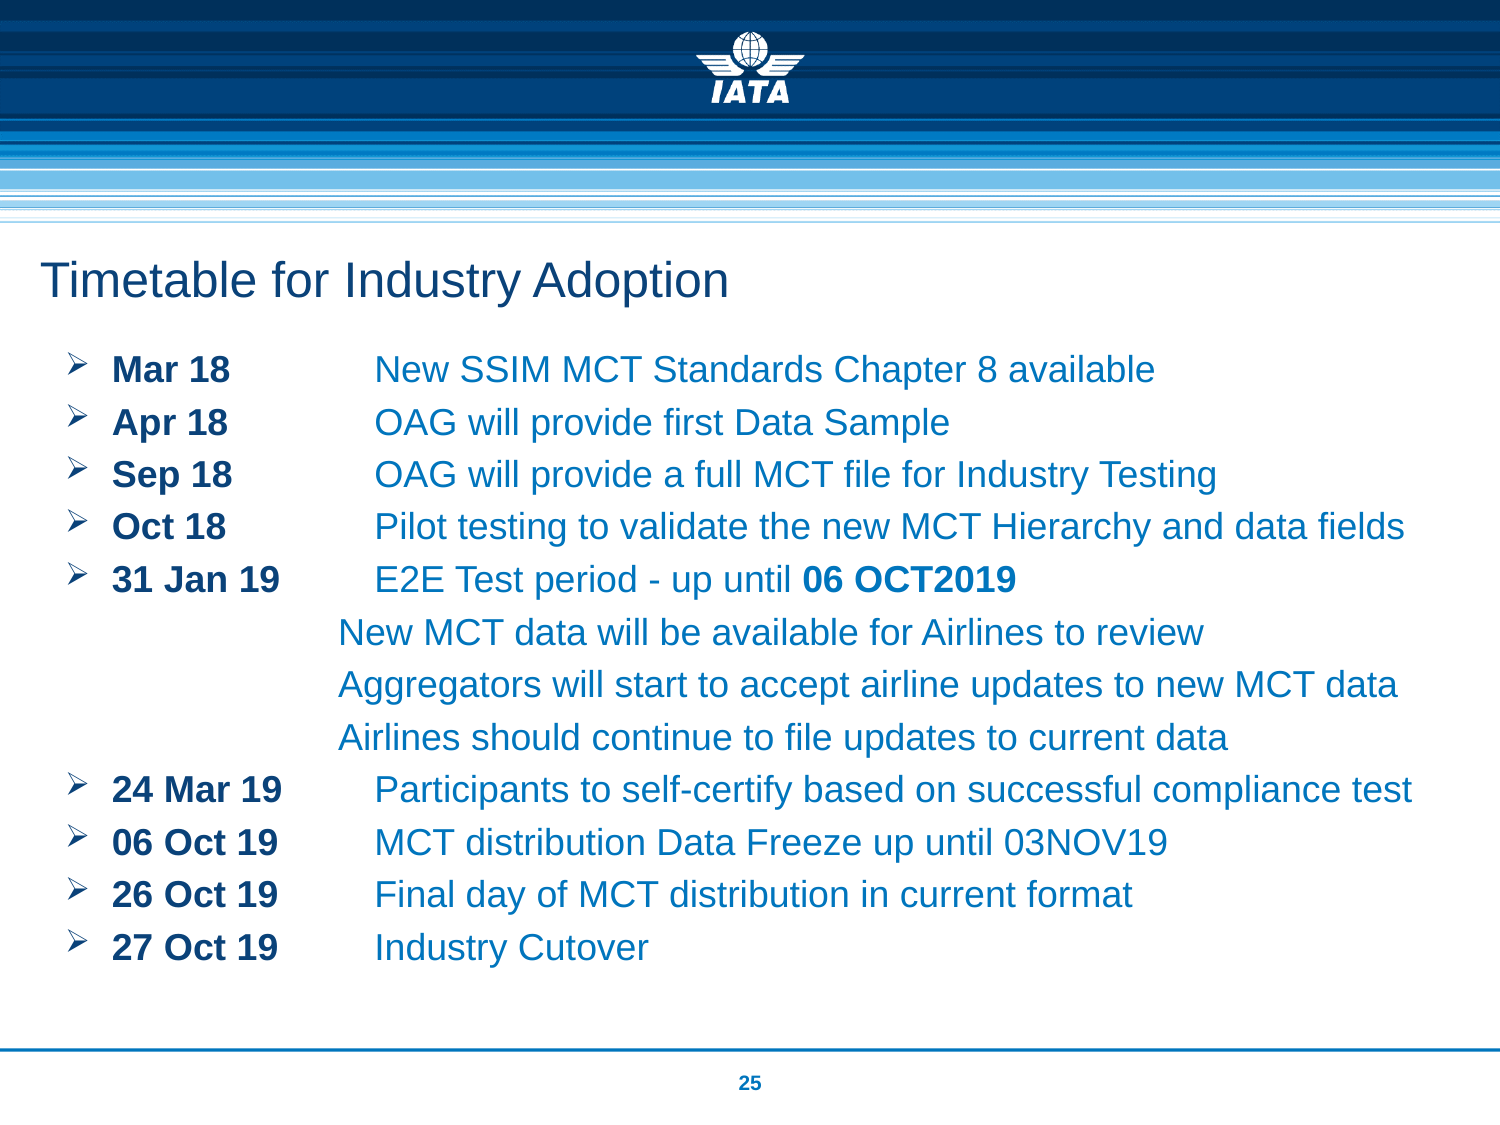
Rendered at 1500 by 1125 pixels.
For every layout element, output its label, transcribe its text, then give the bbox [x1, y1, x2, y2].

title Timetable for Industry Adoption [24, 239, 1375, 316]
picture [0, 152, 1500, 223]
slide_number 25 [650, 1062, 850, 1100]
picture [0, 0, 1500, 149]
list Mar 18 New SSIM MCT Standards Chapter 8 available Apr 18 OAG will provide first Data Sample Sep 18 OAG will provide a full MCT file for Industry Testing Oct 18 Pilot testing to validate the new MCT Hierarchy and data fields 31 Jan 19 E2E Test period - up until 06 OCT2019 New MCT data will be available for Airlines to review Aggregators will start to accept airline updates to new MCT data Airlines should continue to file updates to current data 24 Mar 19 Participants to self-certify based on successful compliance test 06 Oct 19 MCT distribution Data Freeze up until 03NOV19 26 Oct 19 Final day of MCT distribution in current format 27 Oct 19 Industry Cutover [50, 337, 1500, 1013]
